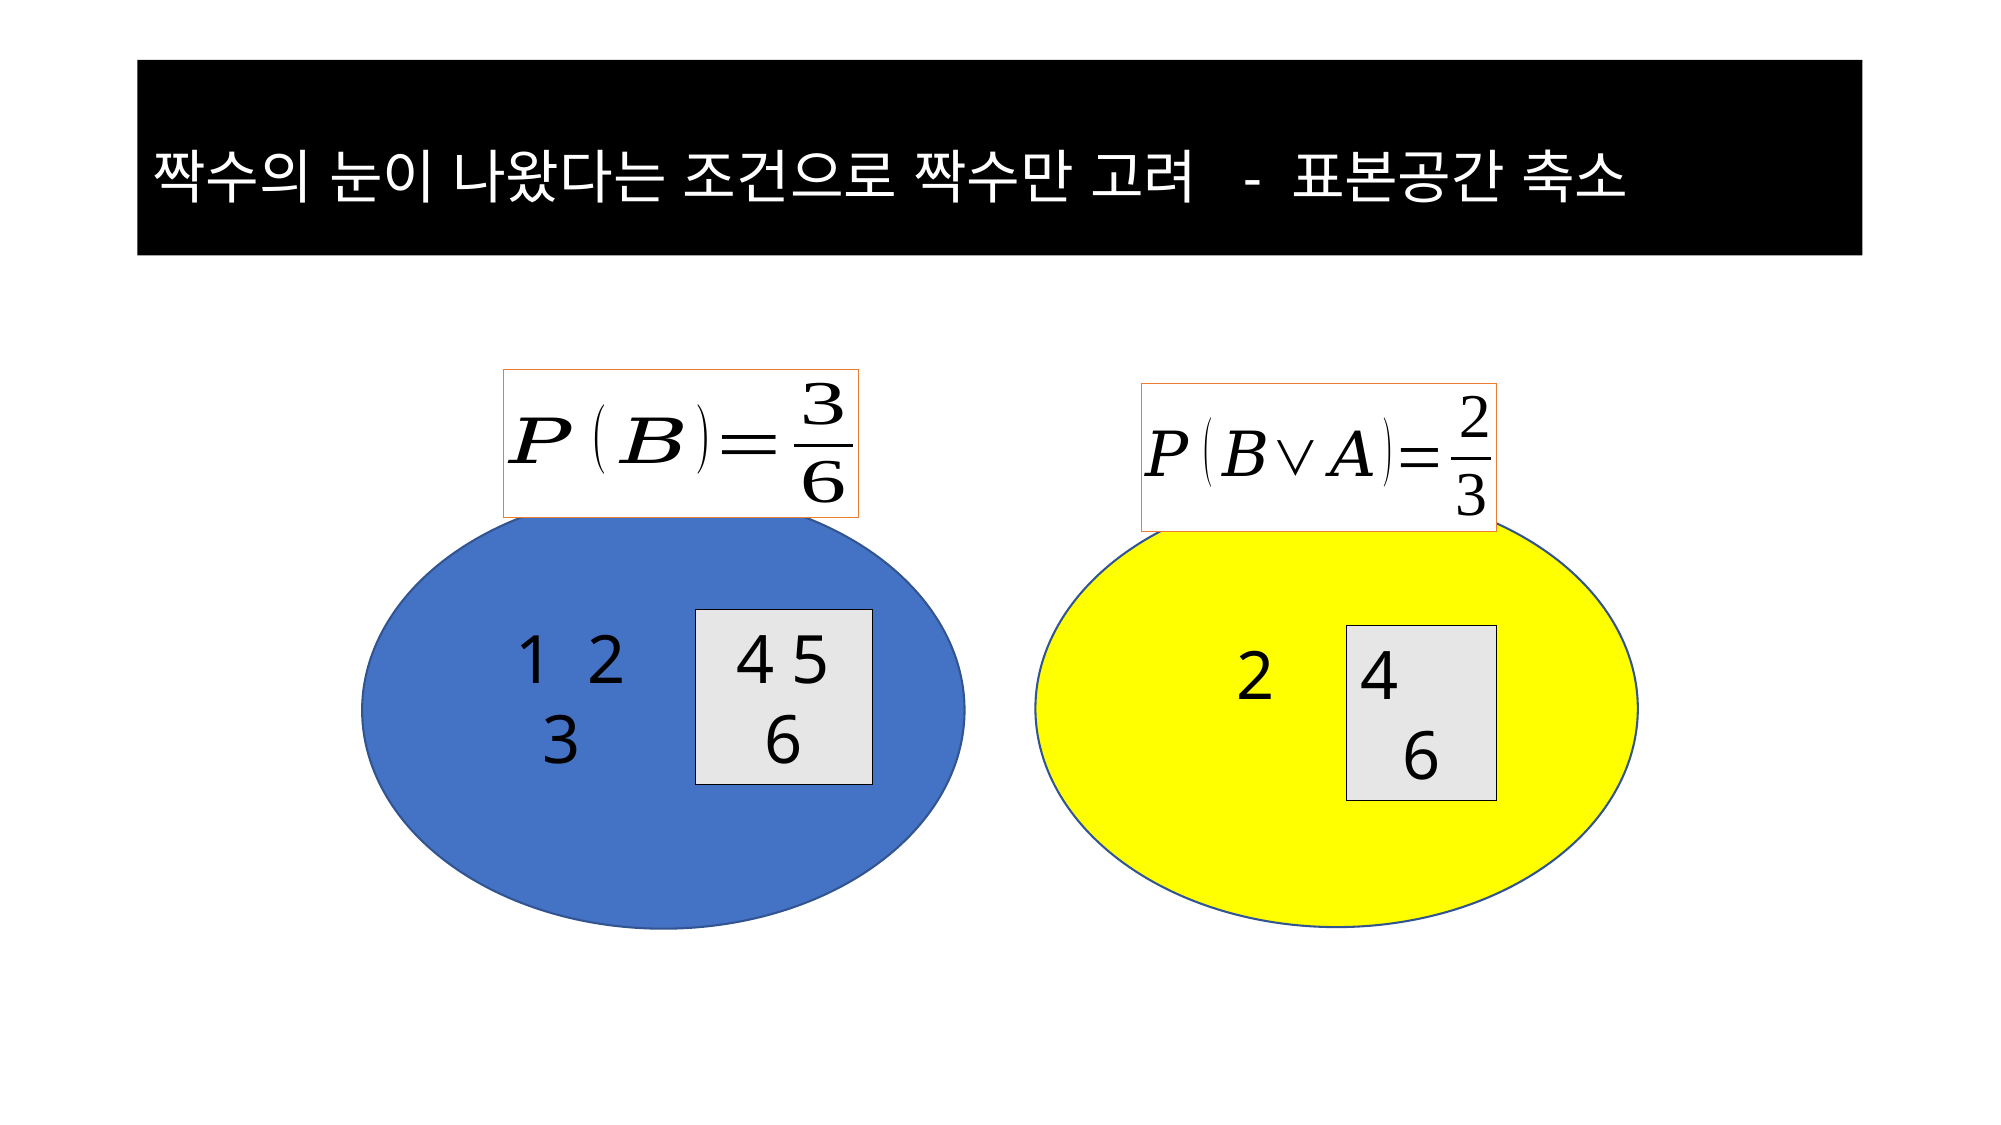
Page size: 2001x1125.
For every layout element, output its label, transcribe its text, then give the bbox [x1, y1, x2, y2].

text_box 4 5 6 [695, 609, 873, 785]
text_box [361, 518, 966, 930]
text_box 2 [1166, 625, 1344, 721]
title 짝수의 눈이 나왔다는 조건으로 짝수만 고려 - 표본공간 축소 [137, 59, 1863, 256]
text_box 4 6 [1346, 625, 1497, 801]
text_box [1034, 522, 1639, 929]
text_box 1 2 3 [482, 609, 660, 785]
